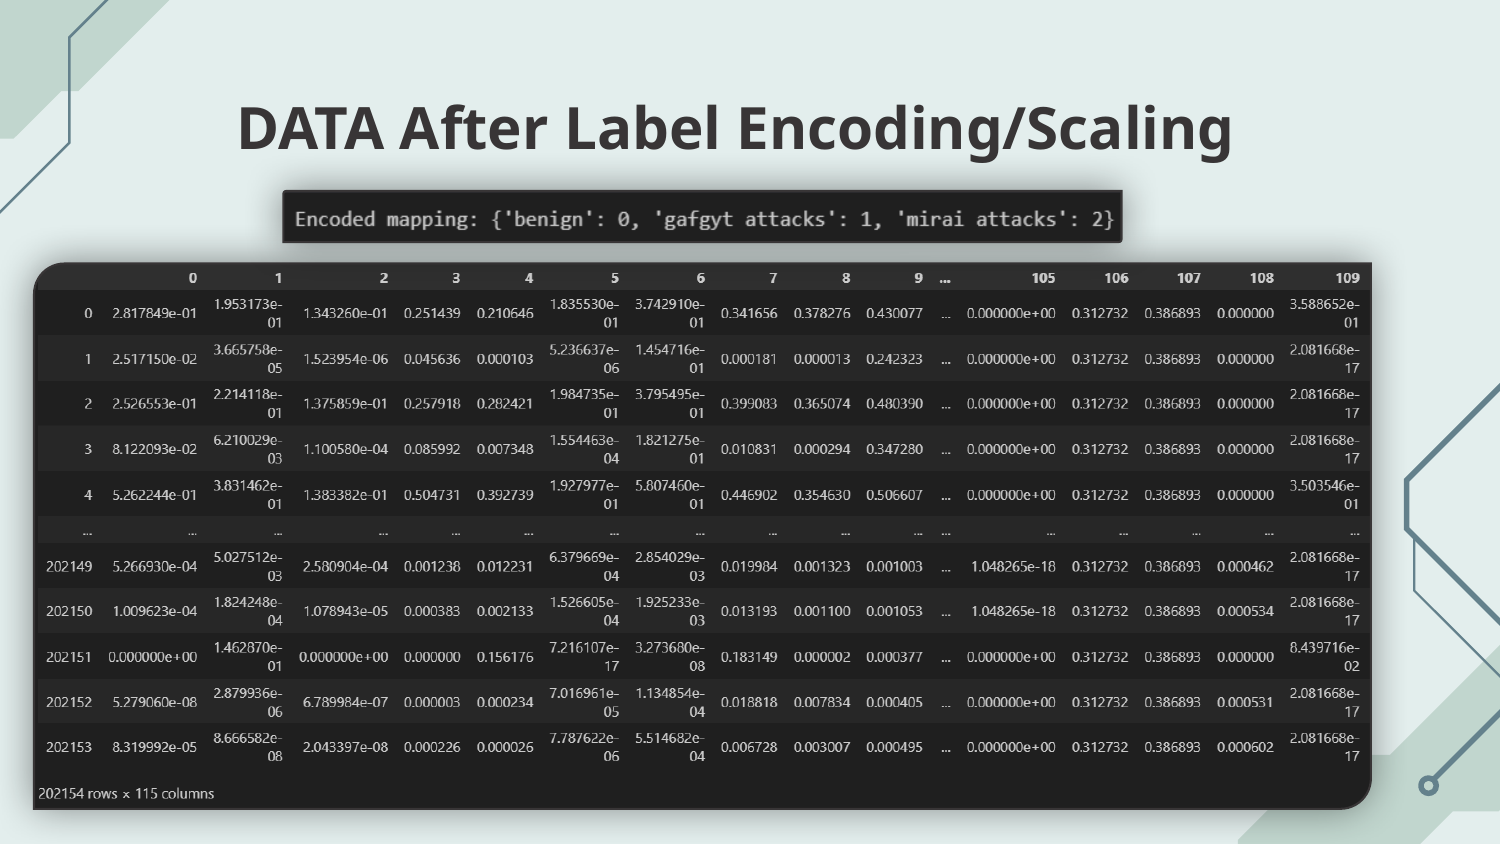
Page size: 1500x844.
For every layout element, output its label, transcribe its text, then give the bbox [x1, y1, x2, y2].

picture [33, 263, 1372, 810]
title DATA After Label Encoding/Scaling [83, 75, 1388, 170]
picture [283, 190, 1122, 243]
